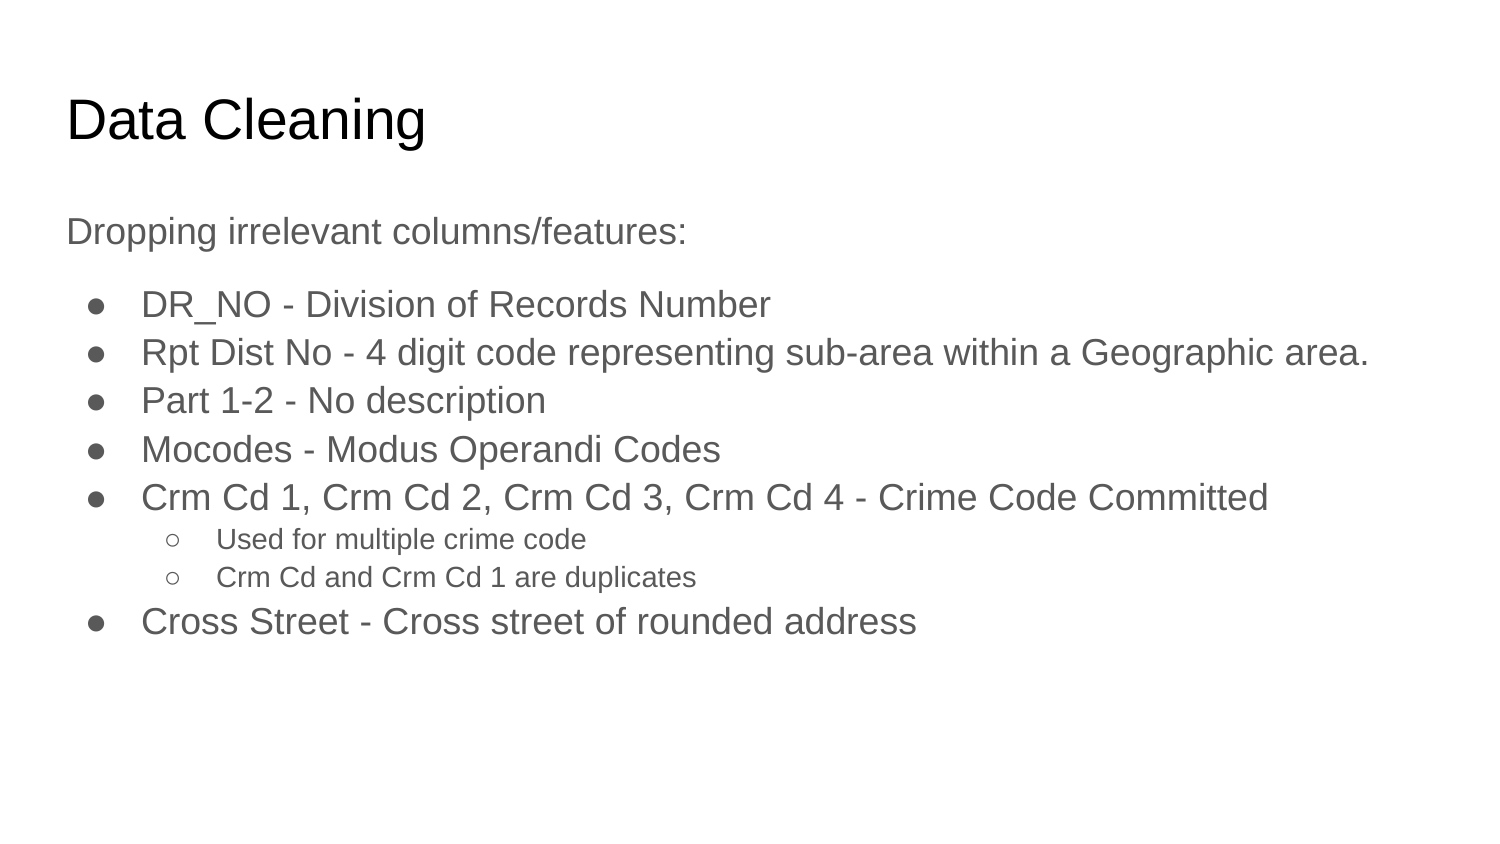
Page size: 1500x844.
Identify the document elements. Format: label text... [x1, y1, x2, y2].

title Data Cleaning [51, 72, 1449, 167]
list Dropping irrelevant columns/features: DR_NO - Division of Records Number Rpt Dist No - 4 digit code representing sub-area within a Geographic area. Part 1-2 - No description Mocodes - Modus Operandi Codes Crm Cd 1, Crm Cd 2, Crm Cd 3, Crm Cd 4 - Crime Code Committed Used for multiple crime code Crm Cd and Crm Cd 1 are duplicates Cross Street - Cross street of rounded address [51, 189, 1449, 750]
